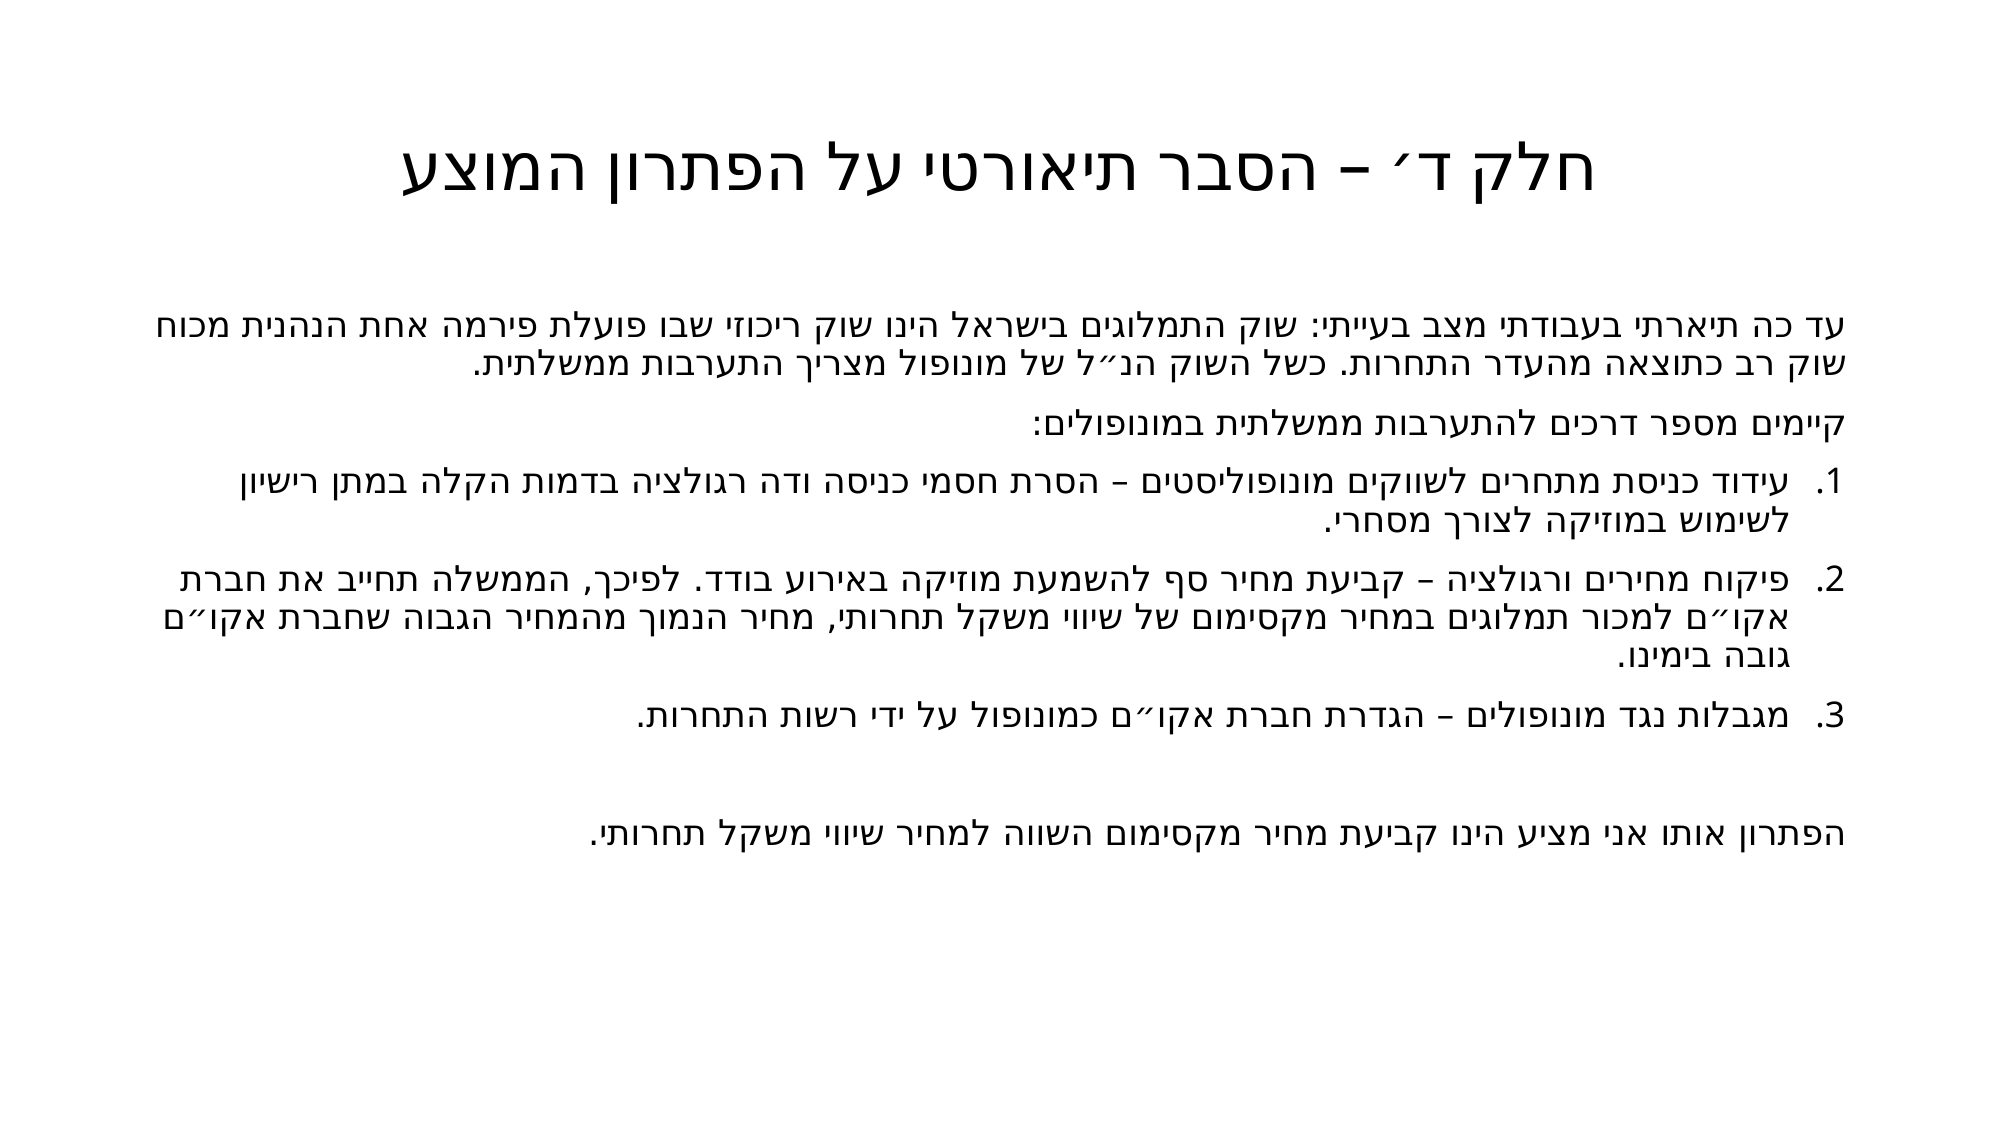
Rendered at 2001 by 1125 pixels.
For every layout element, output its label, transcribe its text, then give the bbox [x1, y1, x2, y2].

title חלק ד׳ – הסבר תיאורטי על הפתרון המוצע [137, 59, 1863, 278]
list עד כה תיארתי בעבודתי מצב בעייתי: שוק התמלוגים בישראל הינו שוק ריכוזי שבו פועלת פירמה אחת הנהנית מכוח שוק רב כתוצאה מהעדר התחרות. כשל השוק הנ״ל של מונופול מצריך התערבות ממשלתית. קיימים מספר דרכים להתערבות ממשלתית במונופולים: עידוד כניסת מתחרים לשווקים מונופוליסטים – הסרת חסמי כניסה ודה רגולציה בדמות הקלה במתן רישיון לשימוש במוזיקה לצורך מסחרי. פיקוח מחירים ורגולציה – קביעת מחיר סף להשמעת מוזיקה באירוע בודד. לפיכך, הממשלה תחייב את חברת אקו״ם למכור תמלוגים במחיר מקסימום של שיווי משקל תחרותי, מחיר הנמוך מהמחיר הגבוה שחברת אקו״ם גובה בימינו. מגבלות נגד מונופולים – הגדרת חברת אקו״ם כמונופול על ידי רשות התחרות. הפתרון אותו אני מציע הינו קביעת מחיר מקסימום השווה למחיר שיווי משקל תחרותי. [137, 299, 1863, 1014]
